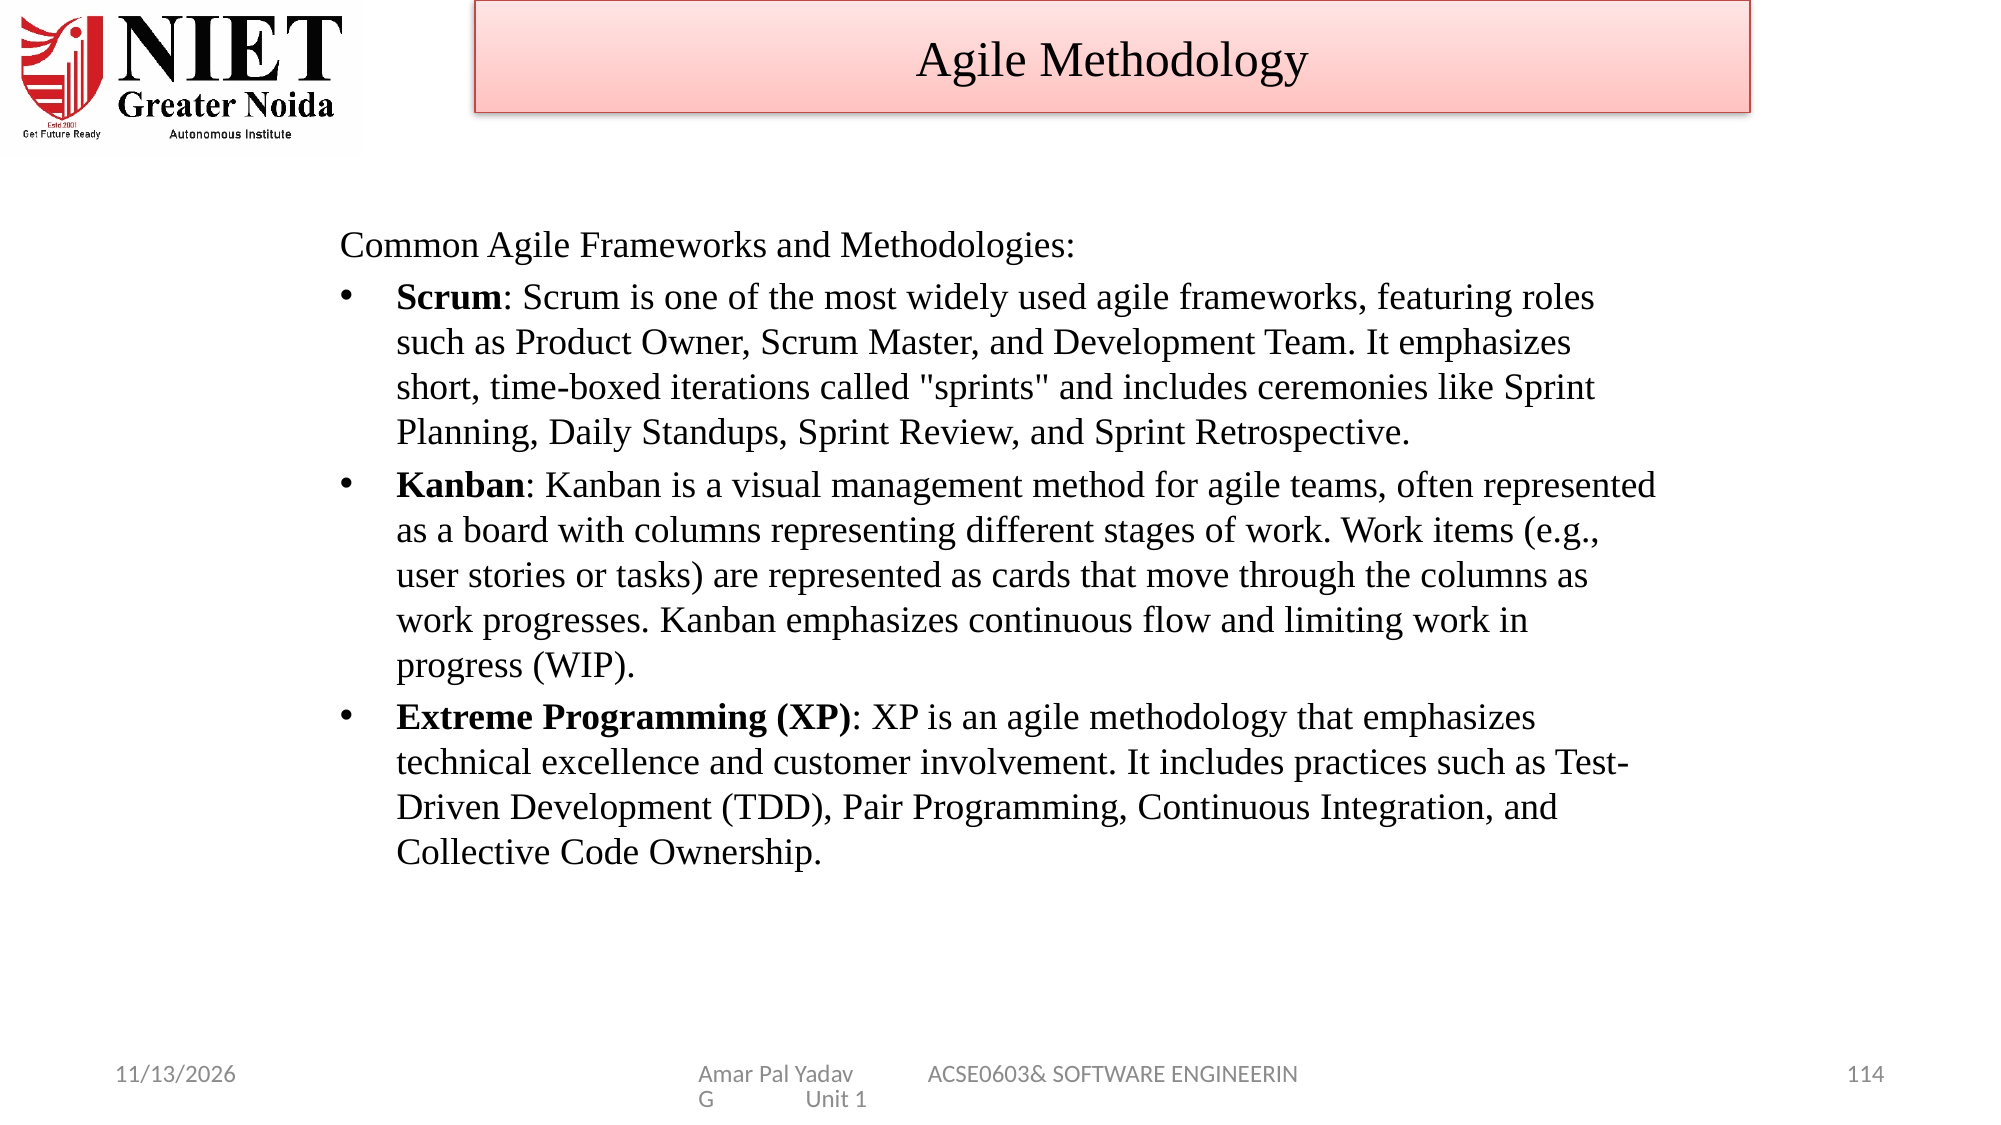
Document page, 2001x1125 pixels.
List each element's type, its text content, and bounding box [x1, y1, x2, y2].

footer Amar Pal Yadav ACSE0603& SOFTWARE ENGINEERING Unit 1 [683, 1042, 1317, 1103]
slide_number 114 [1433, 1042, 1900, 1103]
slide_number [99, 1042, 567, 1103]
list Common Agile Frameworks and Methodologies: Scrum: Scrum is one of the most widely used agile frameworks, featuring roles such as Product Owner, Scrum Master, and Development Team. It emphasizes short, time-boxed iterations called "sprints" and includes ceremonies like Sprint Planning, Daily Standups, Sprint Review, and Sprint Retrospective. Kanban: Kanban is a visual management method for agile teams, often represented as a board with columns representing different stages of work. Work items (e.g., user stories or tasks) are represented as cards that move through the columns as work progresses. Kanban emphasizes continuous flow and limiting work in progress (WIP). Extreme Programming (XP): XP is an agile methodology that emphasizes technical excellence and customer involvement. It includes practices such as Test-Driven Development (TDD), Pair Programming, Continuous Integration, and Collective Code Ownership. [324, 212, 1675, 1005]
picture [0, 0, 363, 156]
text_box Agile Methodology [474, 0, 1751, 113]
